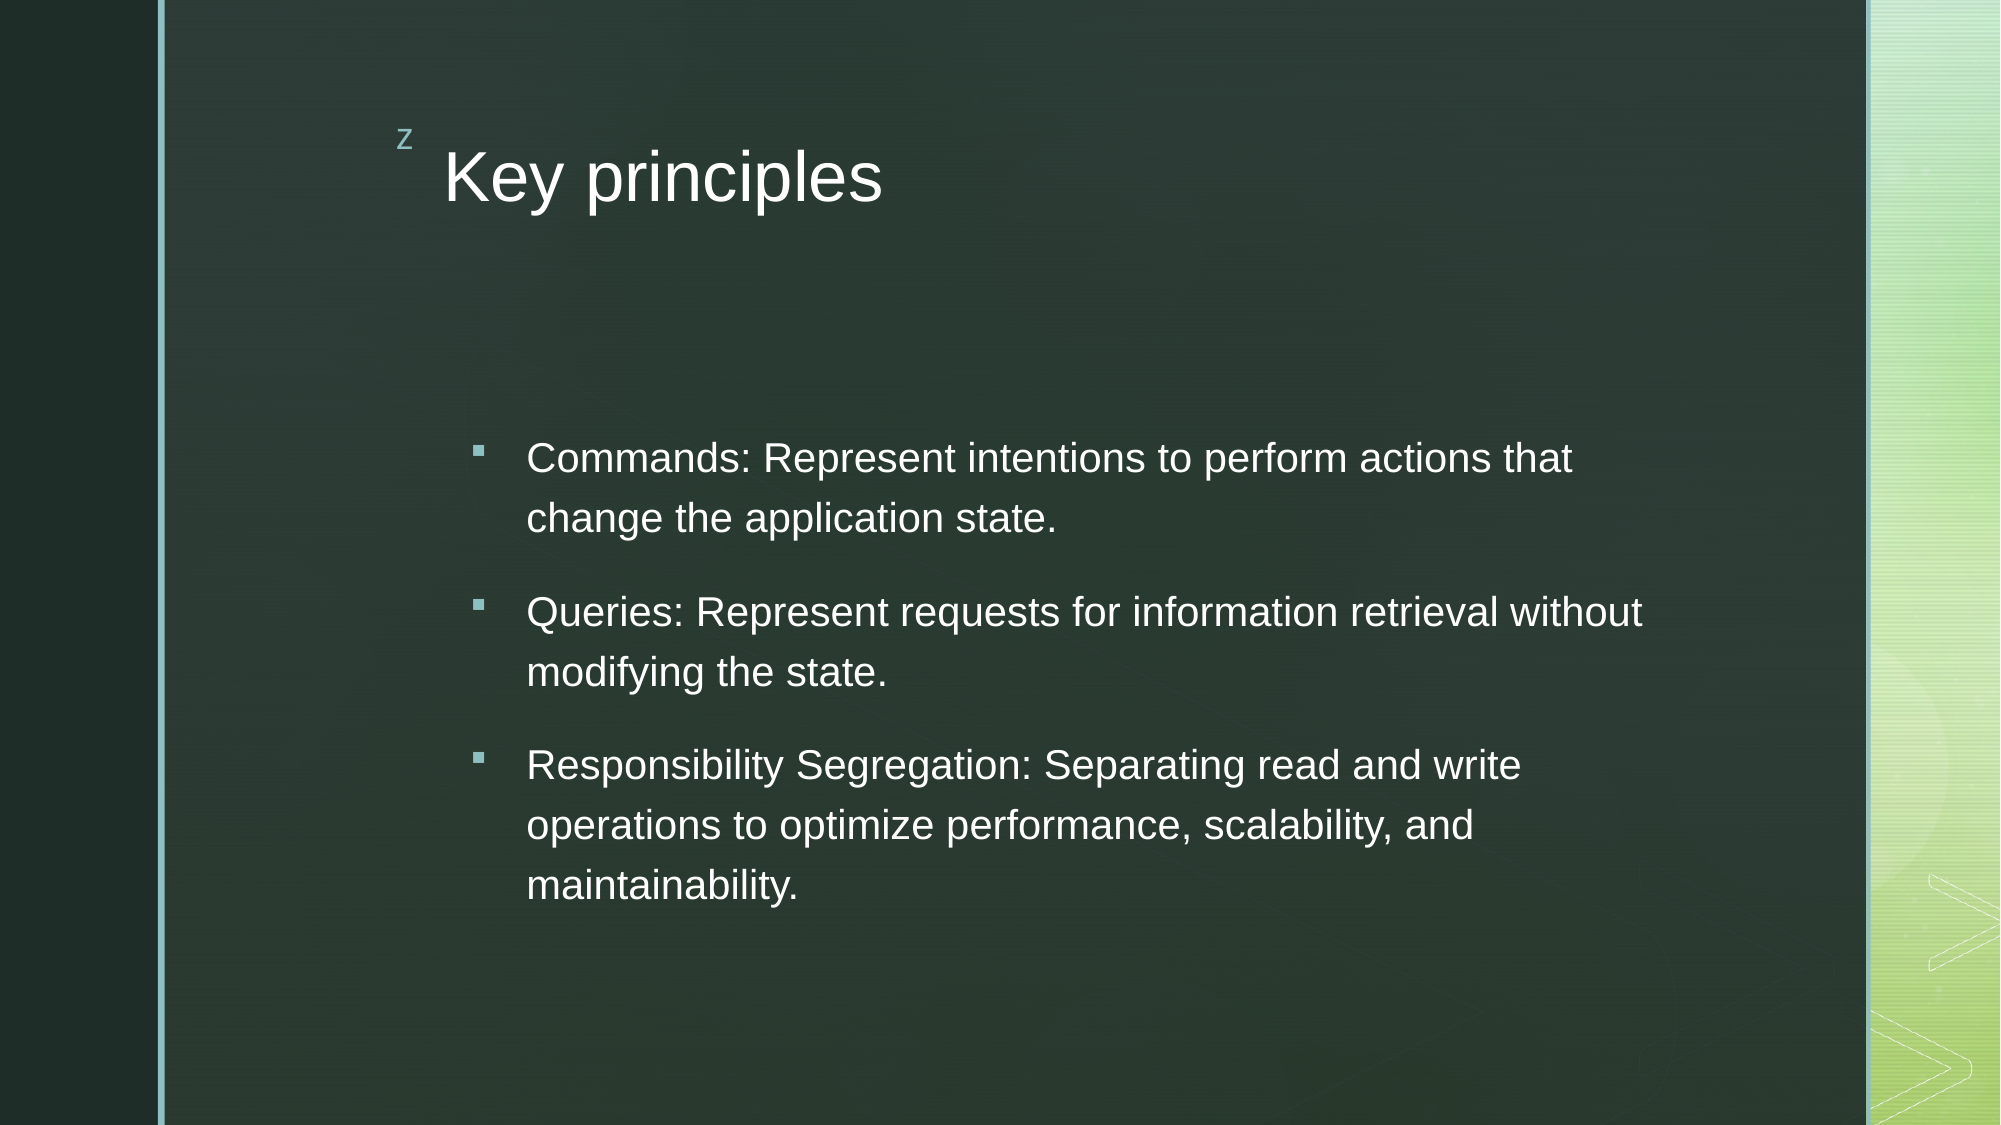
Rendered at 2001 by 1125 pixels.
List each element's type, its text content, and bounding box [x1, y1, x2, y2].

title Key principles [428, 132, 1734, 310]
list Commands: Represent intentions to perform actions that change the application state. Queries: Represent requests for information retrieval without modifying the state. Responsibility Segregation: Separating read and write operations to optimize performance, scalability, and maintainability. [454, 336, 1734, 993]
picture [1871, 0, 2001, 1125]
